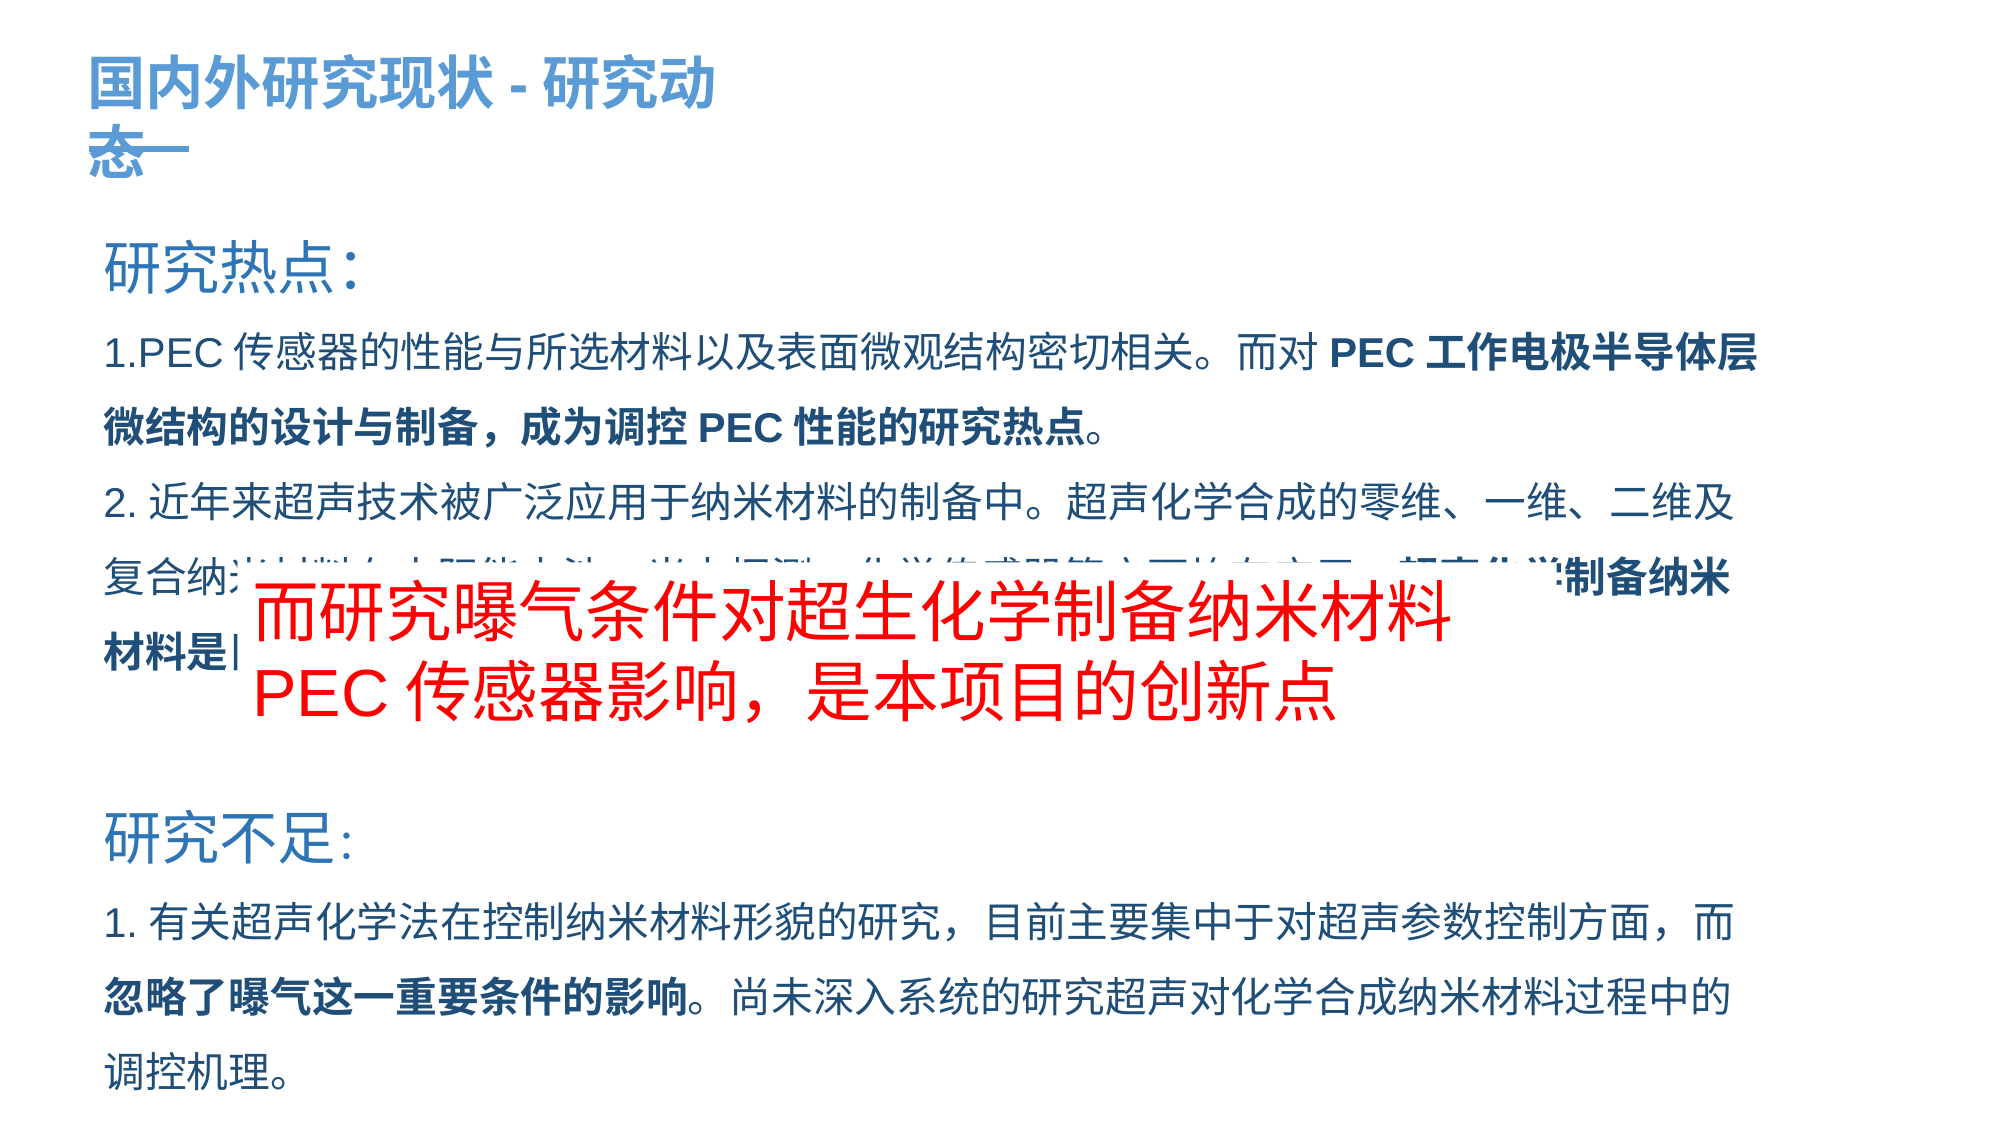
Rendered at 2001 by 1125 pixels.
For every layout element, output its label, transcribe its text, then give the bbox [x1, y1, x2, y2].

text_box 研究热点： 1.PEC传感器的性能与所选材料以及表面微观结构密切相关。而对PEC工作电极半导体层微结构的设计与制备，成为调控PEC性能的研究热点。 2.近年来超声技术被广泛应用于纳米材料的制备中。超声化学合成的零维、一维、二维及复合纳米材料在太阳能电池，光电探测，化学传感器等方面均有应用。超声化学制备纳米材料是目前的一大研究热点。 研究不足： 1.有关超声化学法在控制纳米材料形貌的研究，目前主要集中于对超声参数控制方面，而忽略了曝气这一重要条件的影响。尚未深入系统的研究超声对化学合成纳米材料过程中的调控机理。 [88, 188, 1784, 1125]
text_box 而研究曝气条件对超生化学制备纳米材料PEC传感器影响，是本项目的创新点 [237, 562, 1557, 738]
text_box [72, 39, 774, 149]
